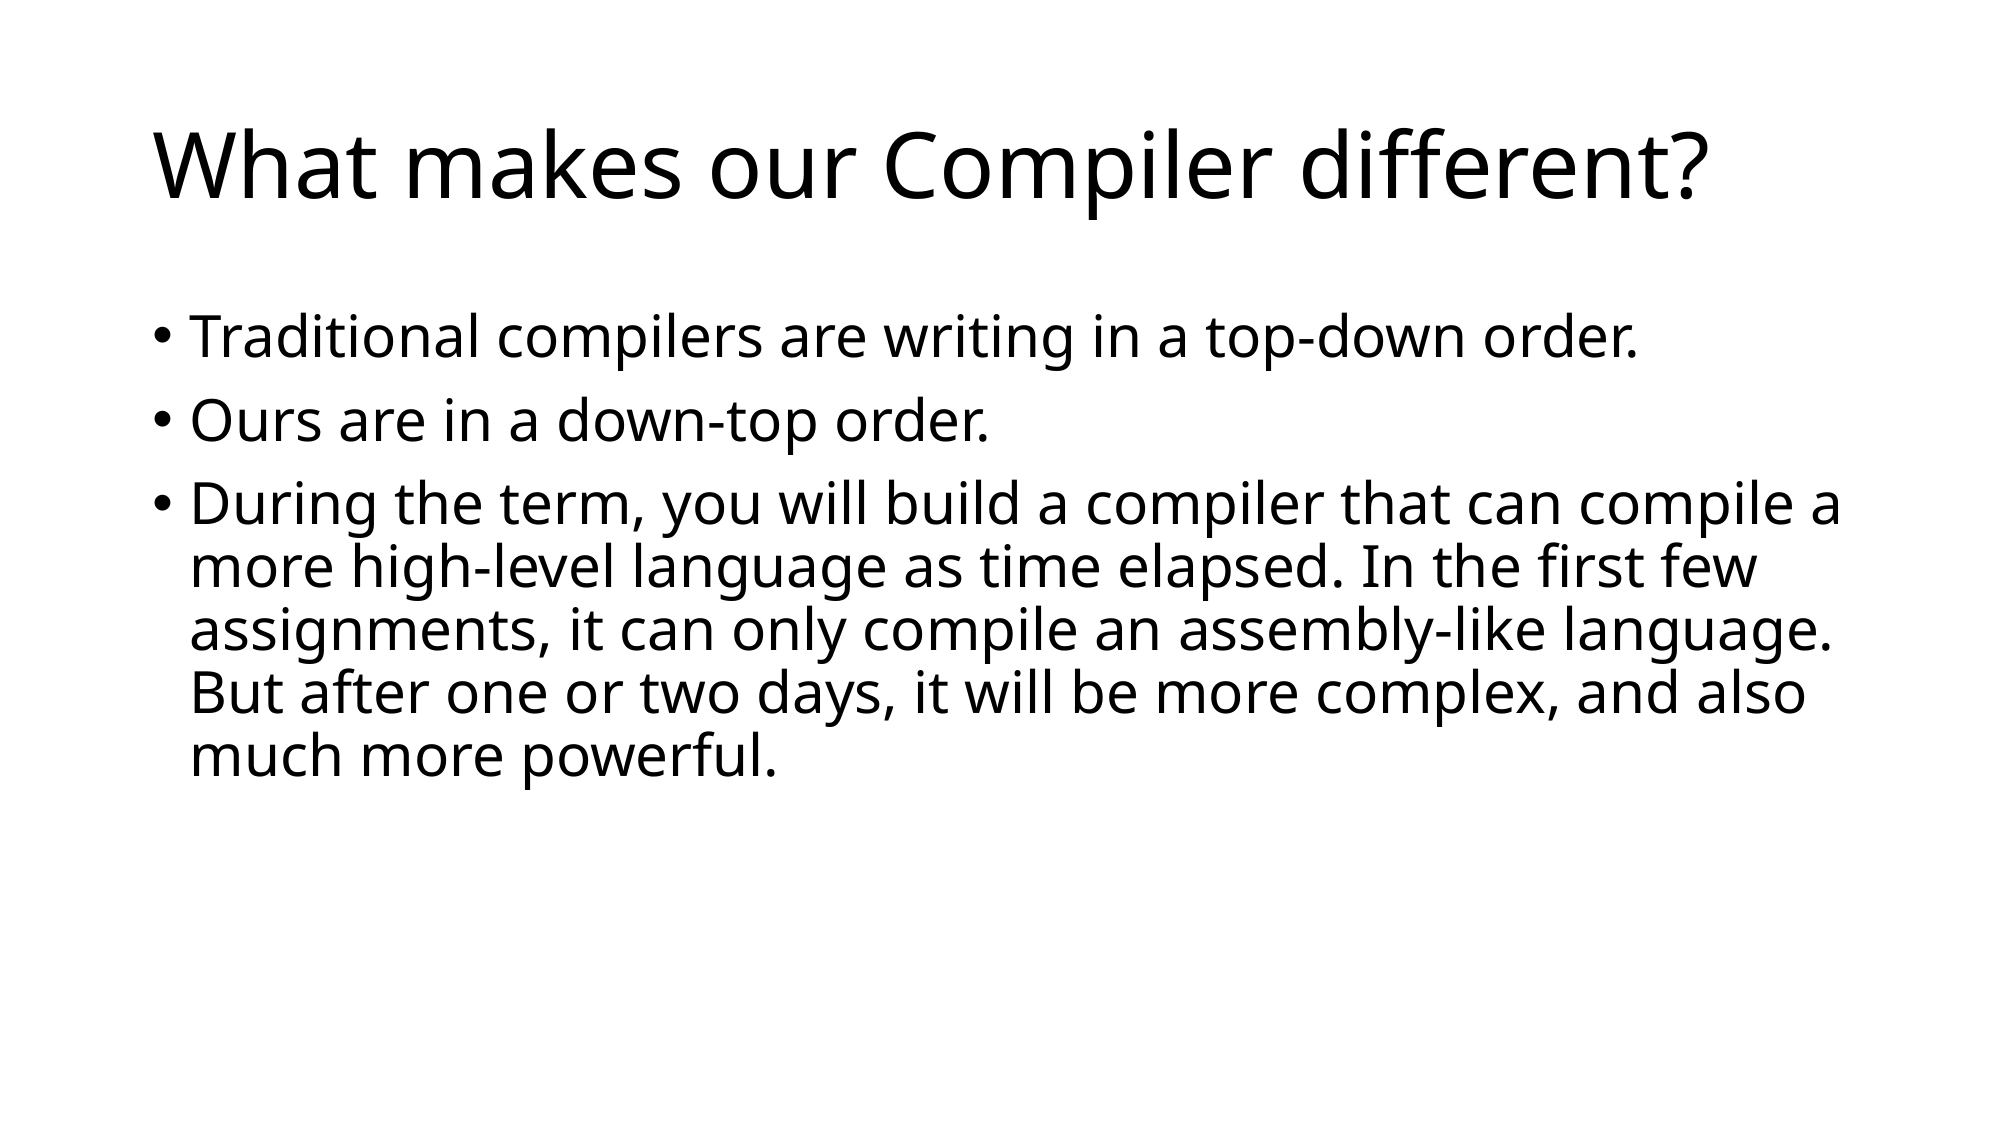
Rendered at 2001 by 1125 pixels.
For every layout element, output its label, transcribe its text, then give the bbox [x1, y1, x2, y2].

title What makes our Compiler different? [137, 59, 1863, 278]
list Traditional compilers are writing in a top-down order. Ours are in a down-top order. During the term, you will build a compiler that can compile a more high-level language as time elapsed. In the first few assignments, it can only compile an assembly-like language. But after one or two days, it will be more complex, and also much more powerful. [137, 299, 1863, 1014]
